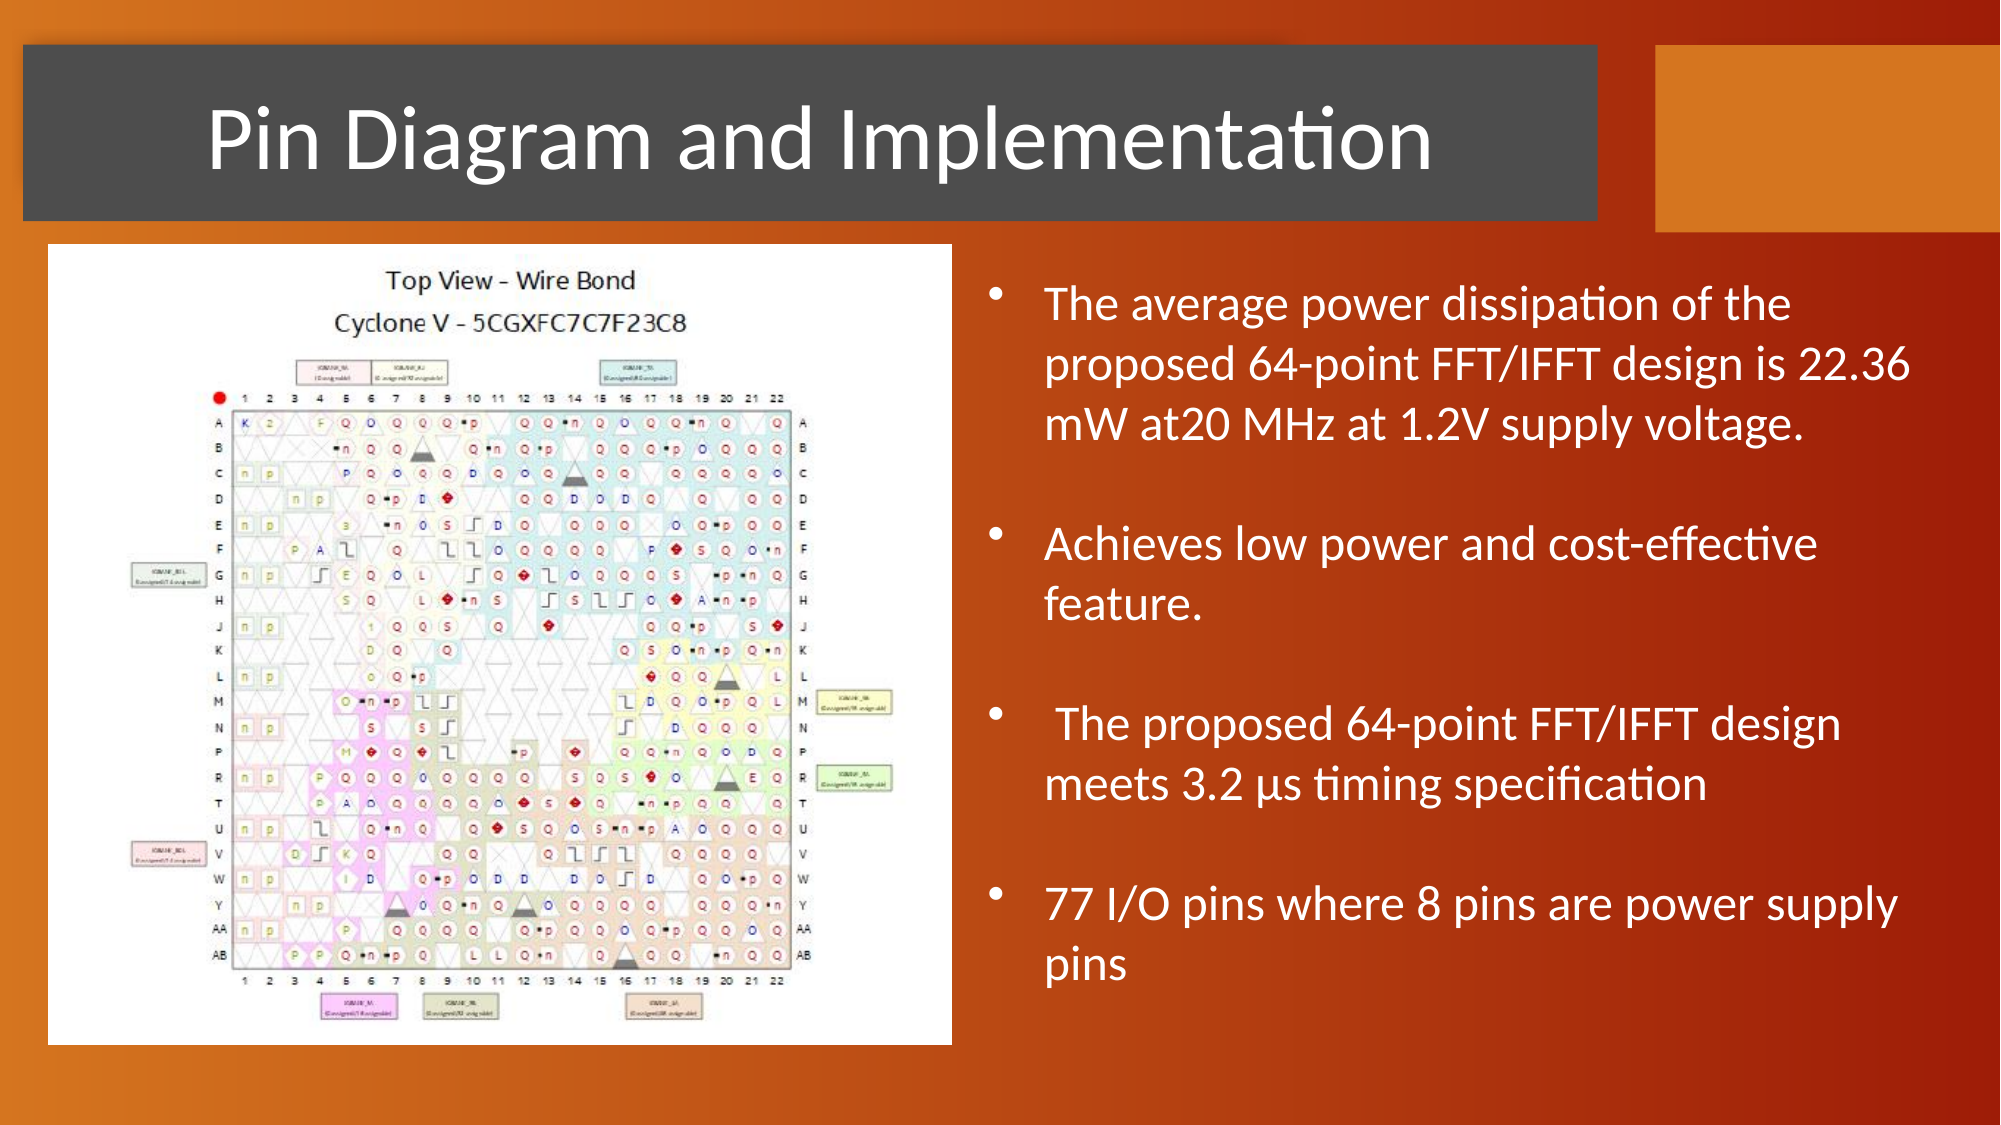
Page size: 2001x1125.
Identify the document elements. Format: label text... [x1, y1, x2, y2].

picture [48, 244, 952, 1046]
list The average power dissipation of the proposed 64-point FFT/IFFT design is 22.36 mW at20 MHz at 1.2V supply voltage. Achieves low power and cost-effective feature. The proposed 64-point FFT/IFFT design meets 3.2 μs timing specification 77 I/O pins where 8 pins are power supply pins [972, 262, 1989, 1081]
title Pin Diagram and Implementation [23, 44, 1598, 222]
